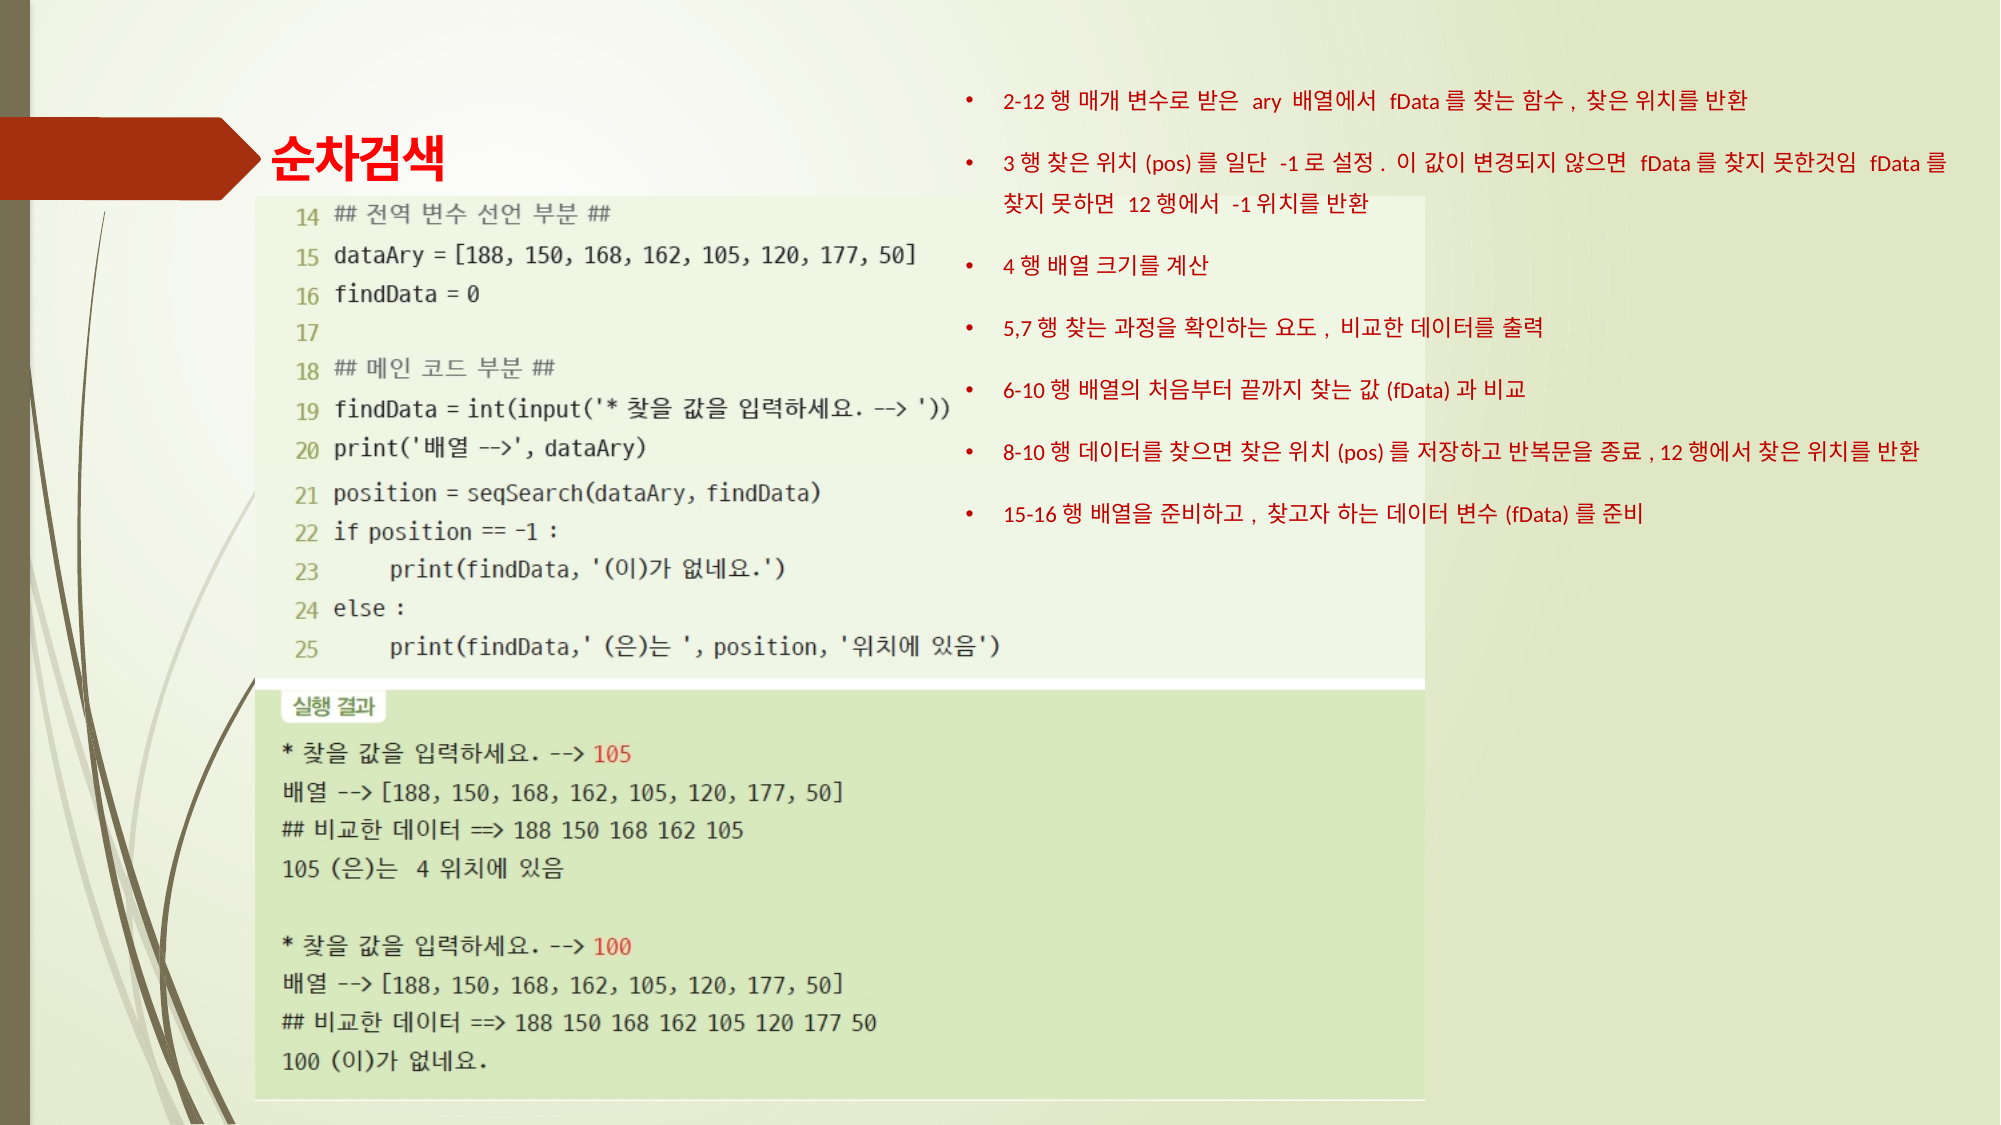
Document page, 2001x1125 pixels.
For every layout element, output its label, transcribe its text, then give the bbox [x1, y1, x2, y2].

text_box 순차검색 [255, 118, 950, 196]
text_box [254, 196, 1426, 1101]
text_box 2-12행 매개 변수로 받은 ary 배열에서 fData를 찾는 함수, 찾은 위치를 반환 3행 찾은 위치(pos)를 일단 -1로 설정. 이 값이 변경되지 않으면 fData를 찾지 못한것임 fData를 찾지 못하면 12행에서 -1위치를 반환 4행 배열 크기를 계산 5,7행 찾는 과정을 확인하는 요도, 비교한 데이터를 출력 6-10행 배열의 처음부터 끝까지 찾는 값(fData)과 비교 8-10행 데이터를 찾으면 찾은 위치(pos)를 저장하고 반복문을 종료, 12행에서 찾은 위치를 반환 15-16행 배열을 준비하고, 찾고자 하는 데이터 변수(fData)를 준비 [950, 65, 1982, 601]
